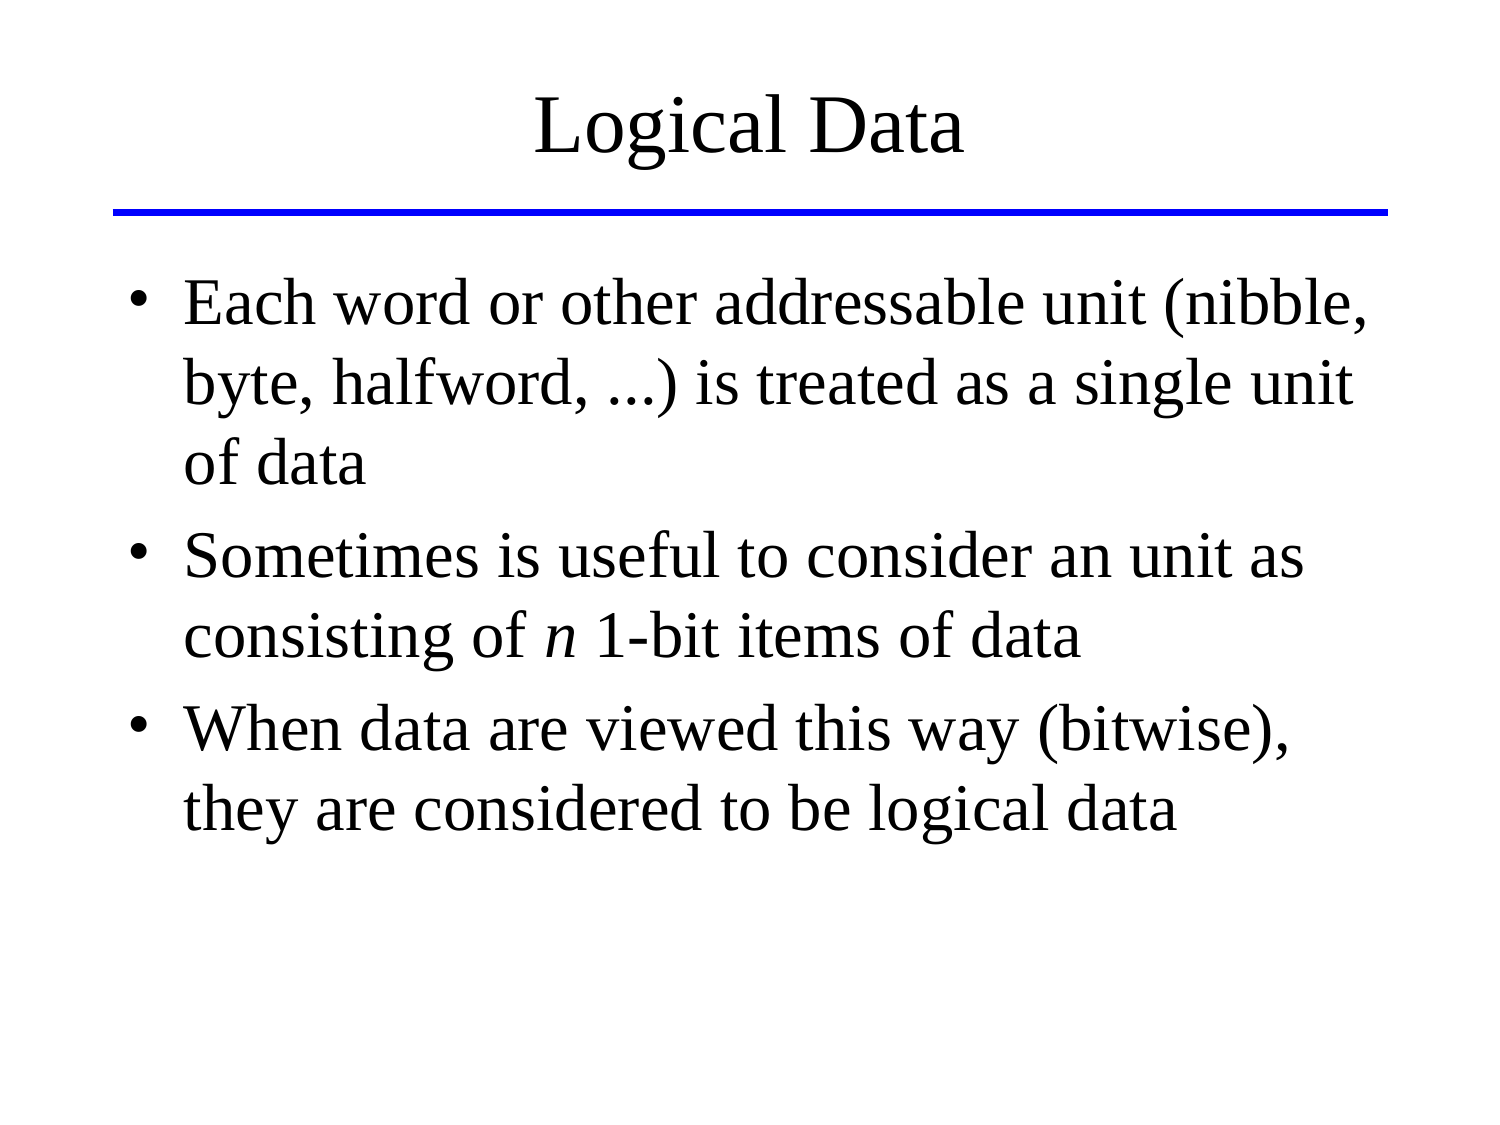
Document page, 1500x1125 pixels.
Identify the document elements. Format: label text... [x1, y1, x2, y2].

title Logical Data [112, 24, 1388, 213]
list Each word or other addressable unit (nibble, byte, halfword, ...) is treated as a single unit of data Sometimes is useful to consider an unit as consisting of n 1-bit items of data When data are viewed this way (bitwise), they are considered to be logical data [112, 249, 1388, 1000]
